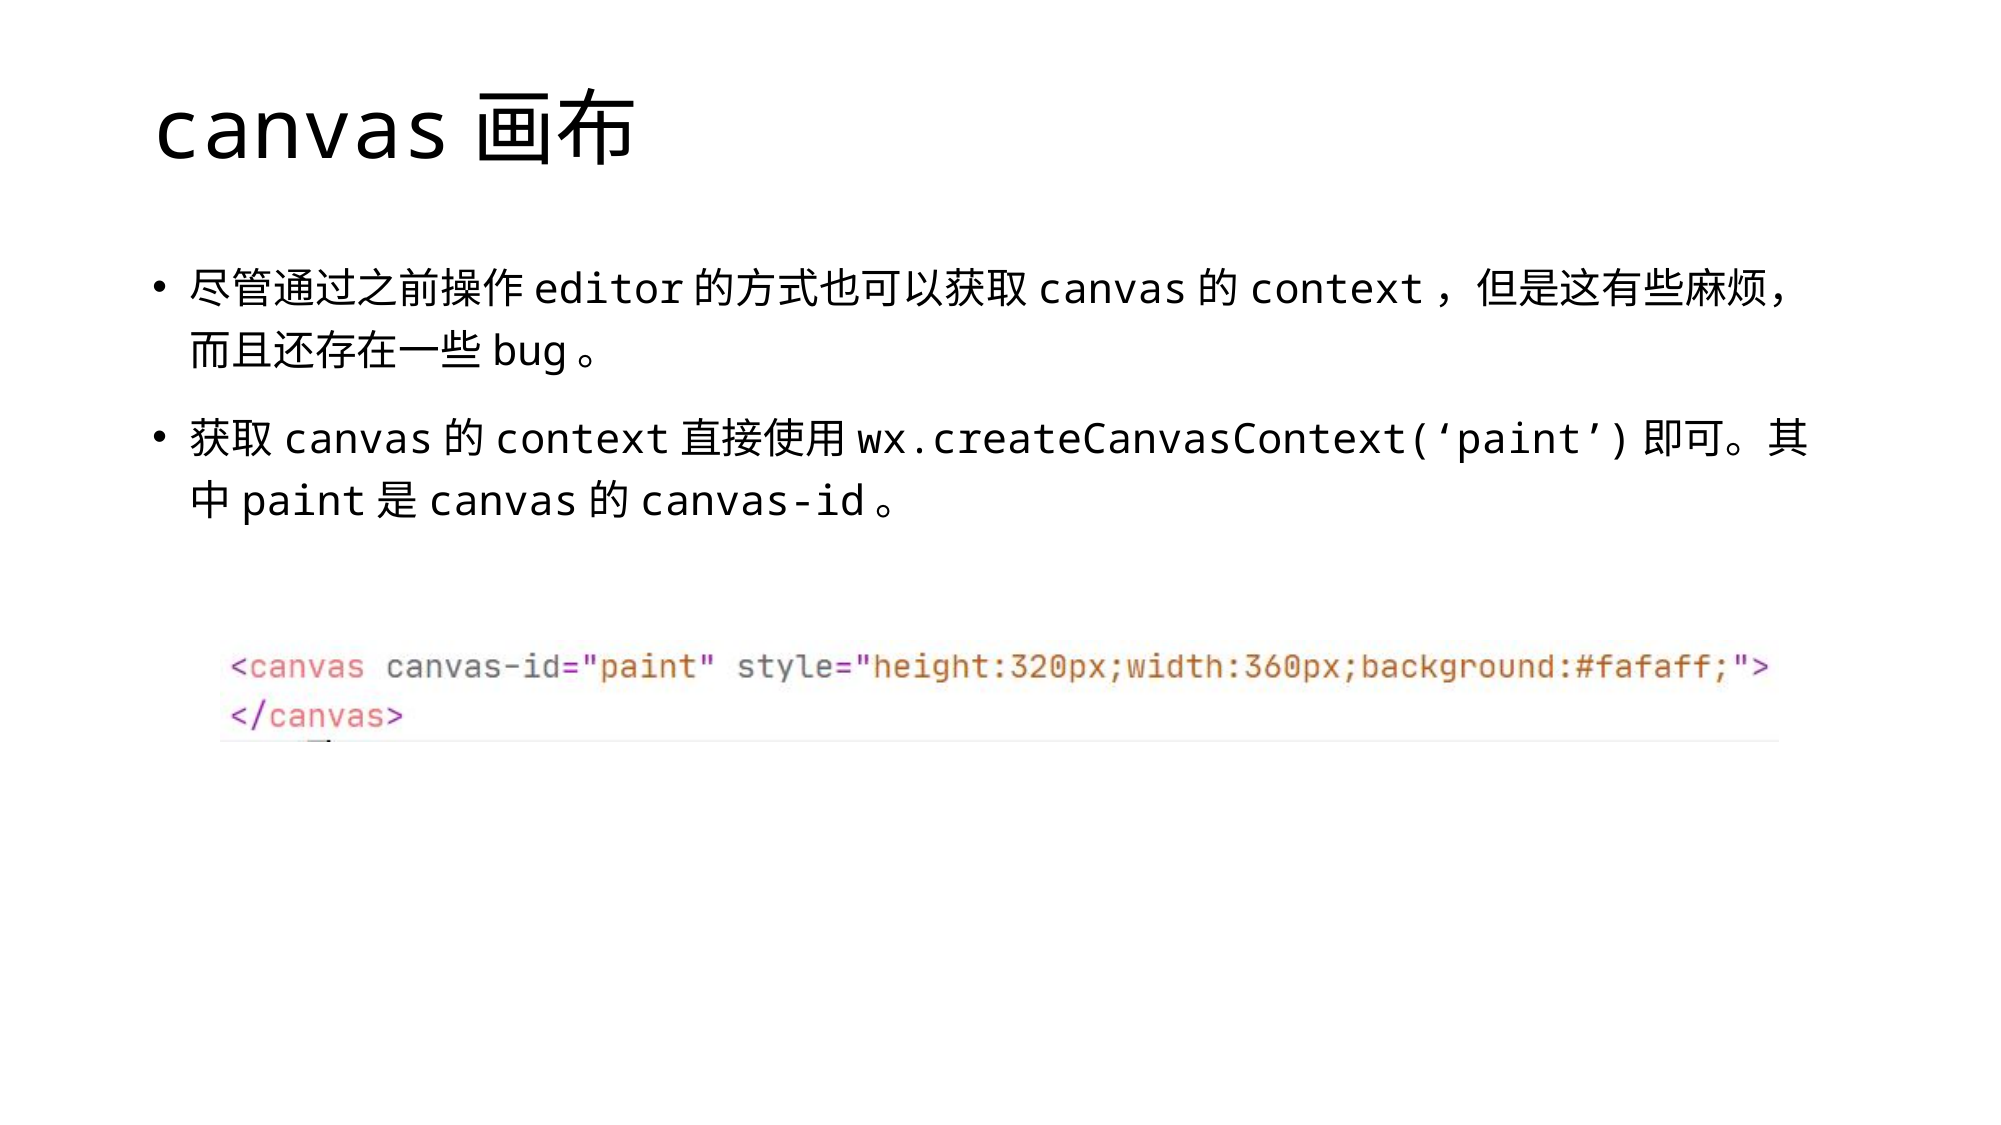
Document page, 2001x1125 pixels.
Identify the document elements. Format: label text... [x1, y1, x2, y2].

picture [220, 640, 1779, 742]
list 尽管通过之前操作editor的方式也可以获取canvas的context，但是这有些麻烦，而且还存在一些bug。 获取canvas的context直接使用wx.createCanvasContext(‘paint’)即可。其中paint是canvas的canvas-id。 [137, 241, 1863, 1014]
title canvas画布 [137, 59, 1863, 204]
